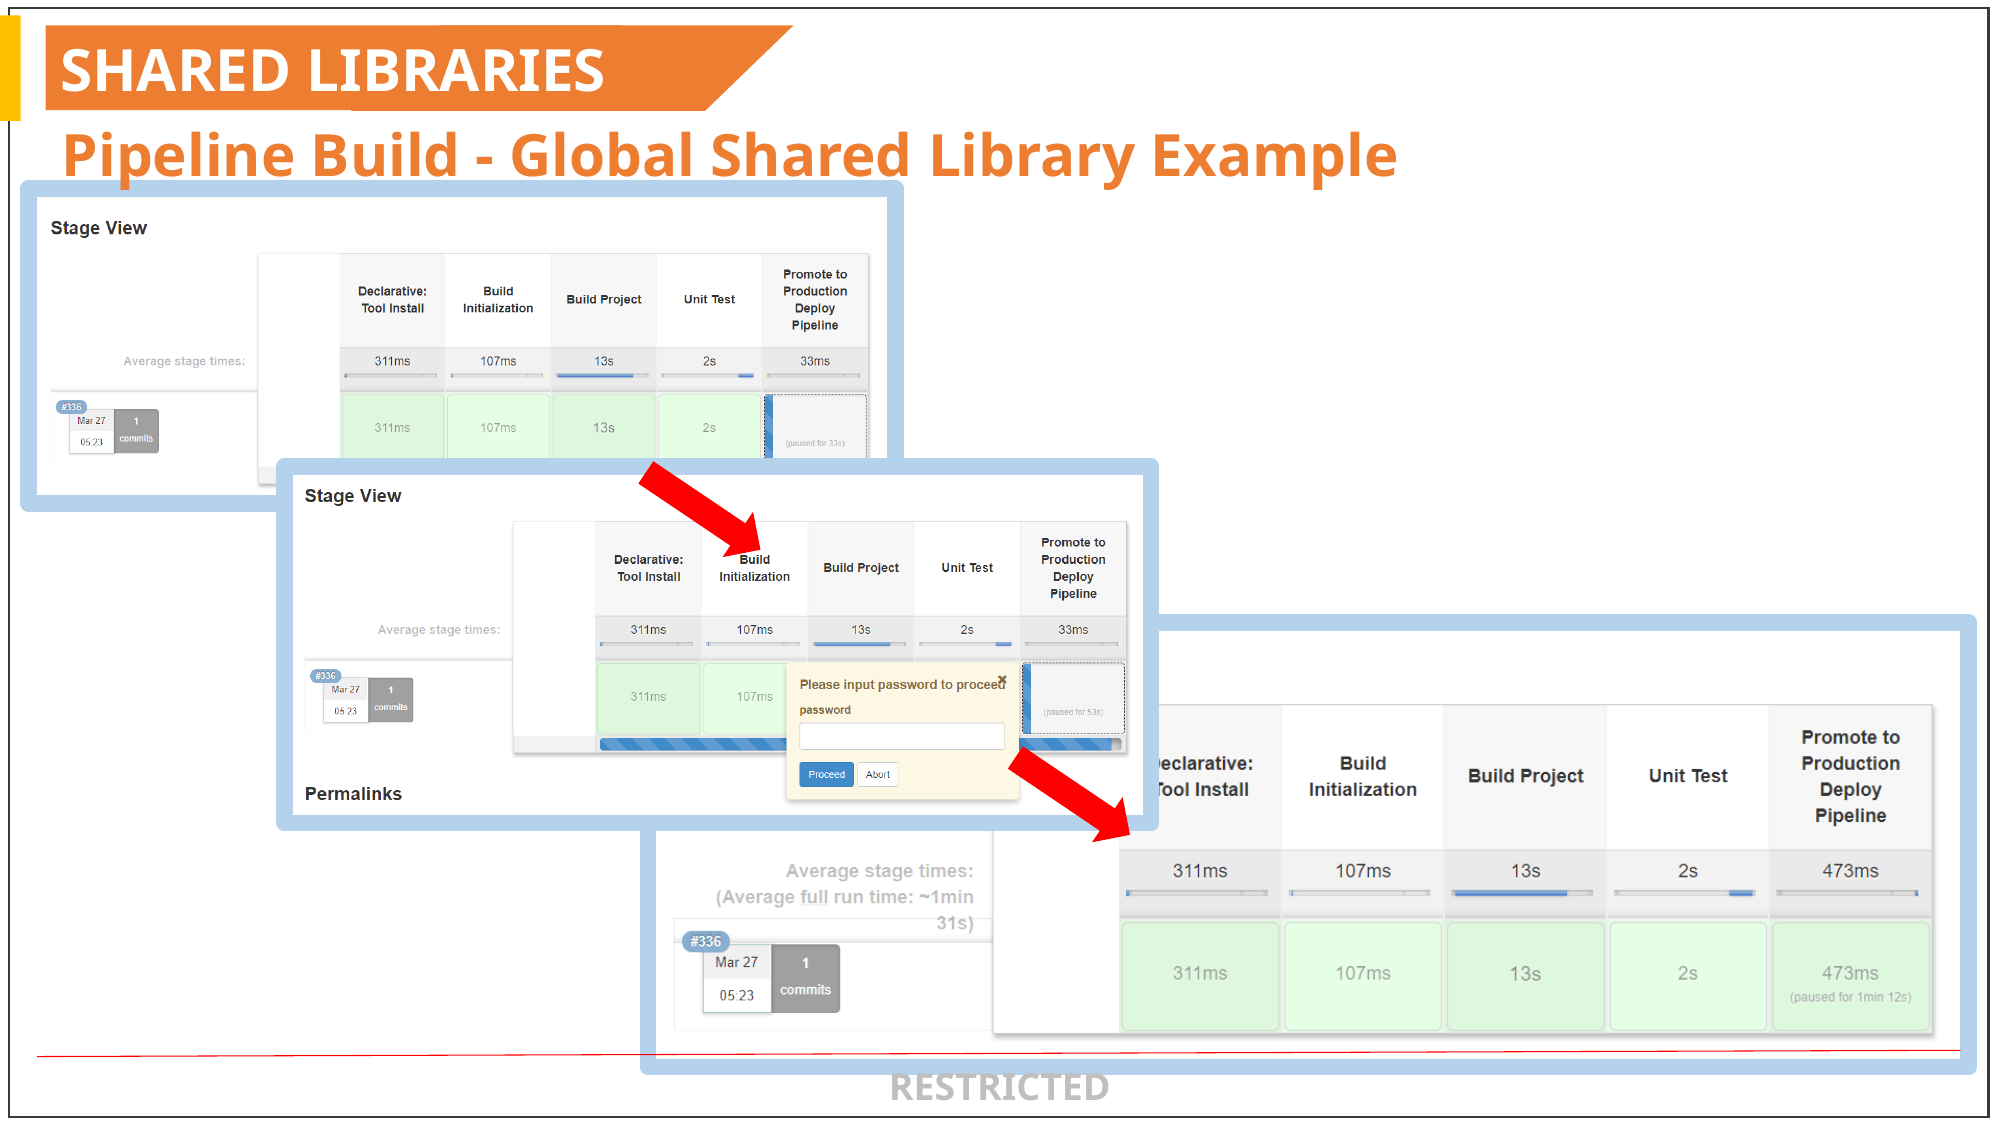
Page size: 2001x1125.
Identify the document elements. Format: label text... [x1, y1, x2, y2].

text_box [0, 14, 22, 122]
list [36, 196, 887, 496]
text_box Pipeline Build - Global Shared Library Example [47, 110, 1414, 196]
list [292, 474, 1143, 815]
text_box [36, 1050, 1961, 1116]
text_box [8, 7, 1990, 1118]
picture [656, 630, 1961, 1050]
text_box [33, 25, 794, 111]
